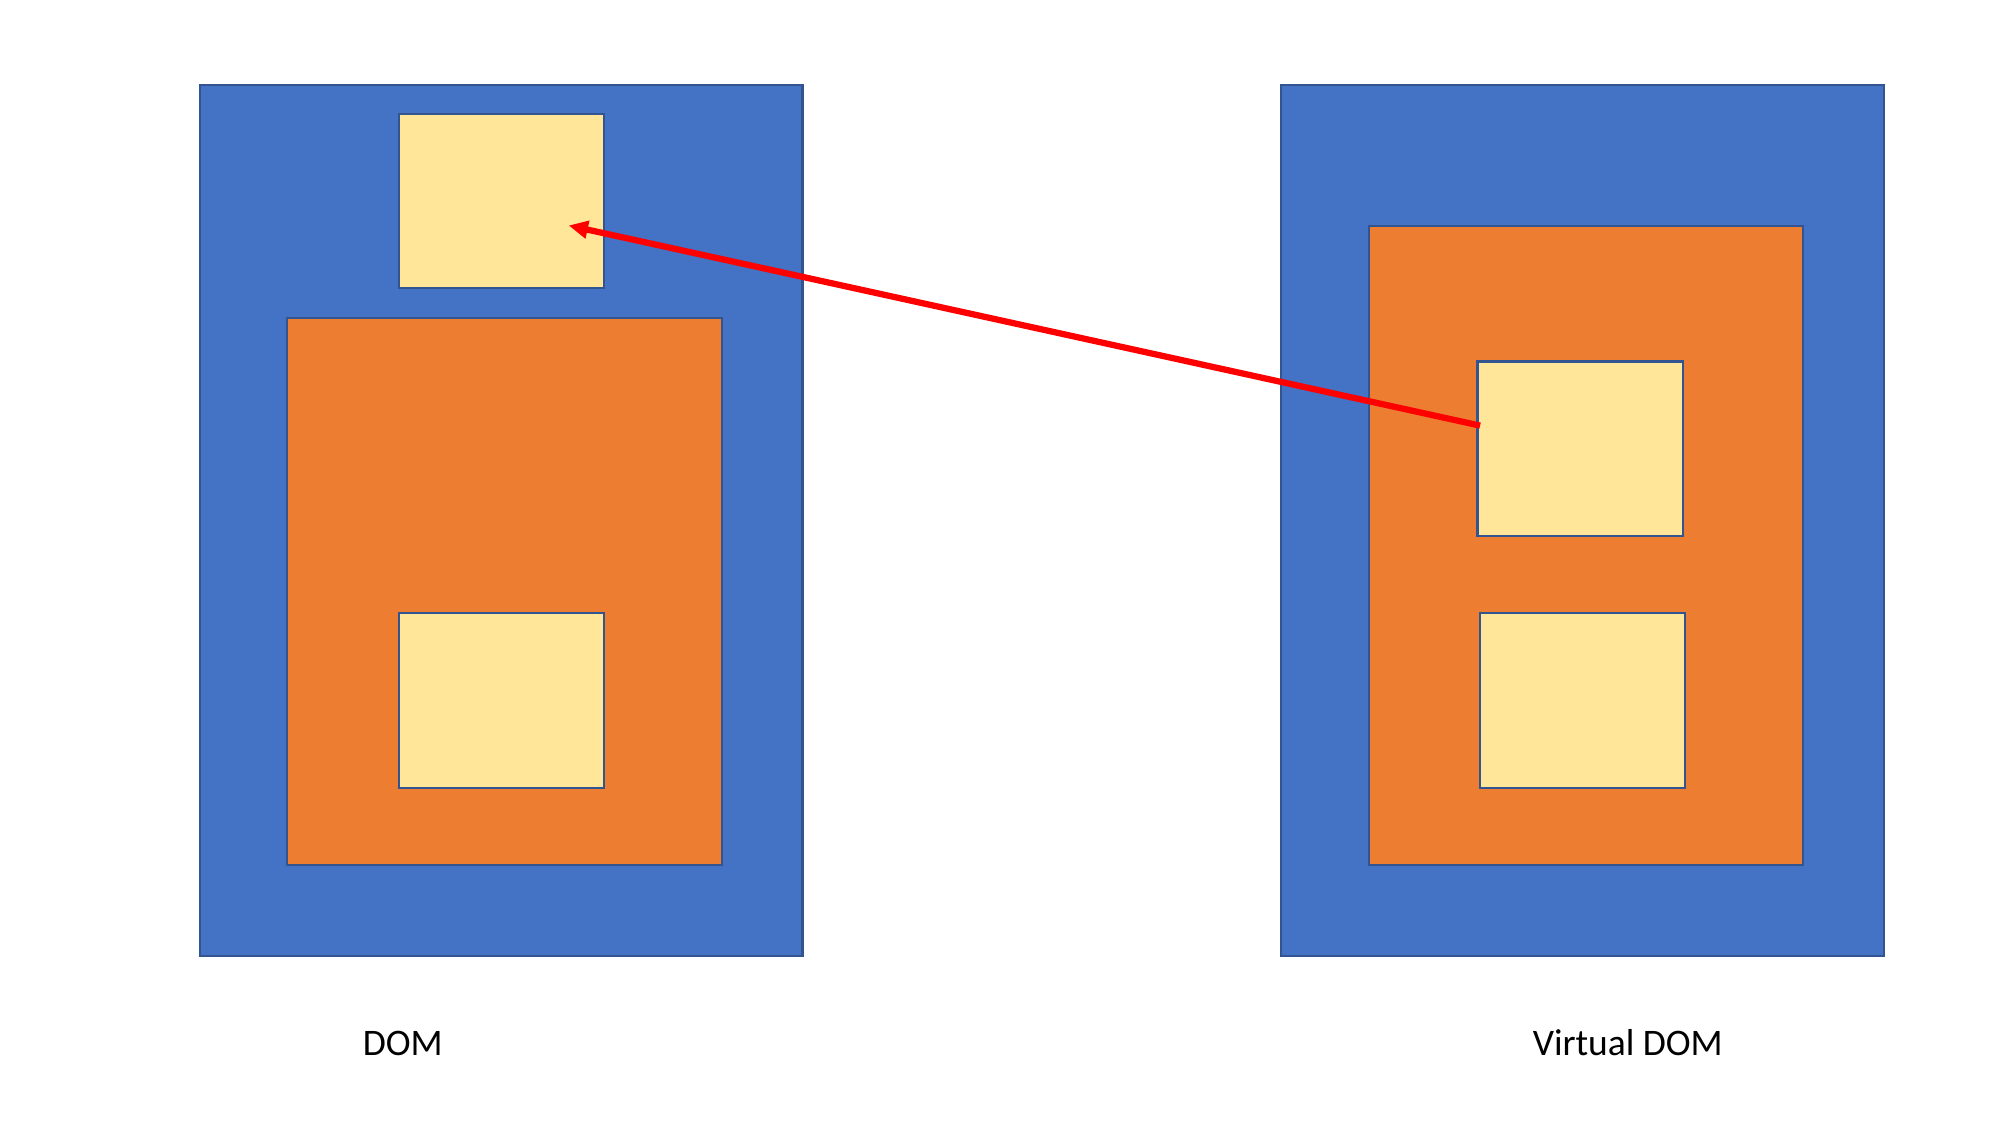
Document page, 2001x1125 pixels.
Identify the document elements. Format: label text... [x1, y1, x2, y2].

text_box Virtual DOM [1518, 1010, 1738, 1070]
text_box [1280, 84, 1885, 957]
text_box DOM [348, 1010, 458, 1070]
text_box [398, 113, 605, 289]
text_box [1368, 225, 1804, 866]
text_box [569, 225, 1481, 426]
text_box [199, 84, 804, 957]
text_box [398, 612, 605, 789]
text_box [286, 317, 723, 866]
text_box [1479, 612, 1686, 789]
text_box [1476, 360, 1684, 537]
